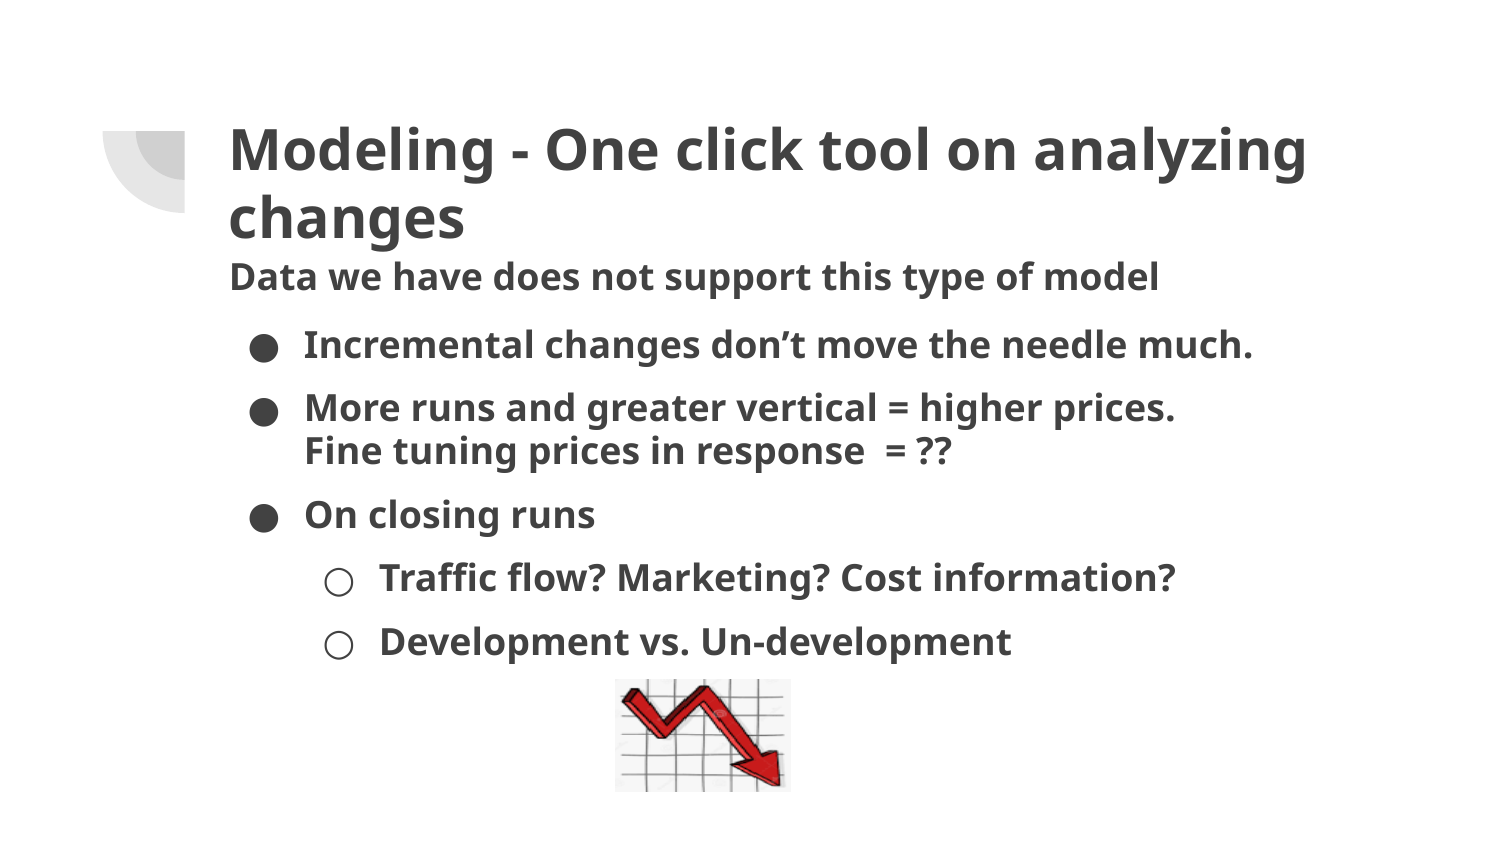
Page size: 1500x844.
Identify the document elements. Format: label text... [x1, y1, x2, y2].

title Modeling - One click tool on analyzing changes [213, 98, 1368, 241]
picture [615, 678, 791, 792]
list Data we have does not support this type of model Incremental changes don’t move the needle much. More runs and greater vertical = higher prices. Fine tuning prices in response = ?? On closing runs Traffic flow? Marketing? Cost information? Development vs. Un-development [213, 241, 1368, 792]
